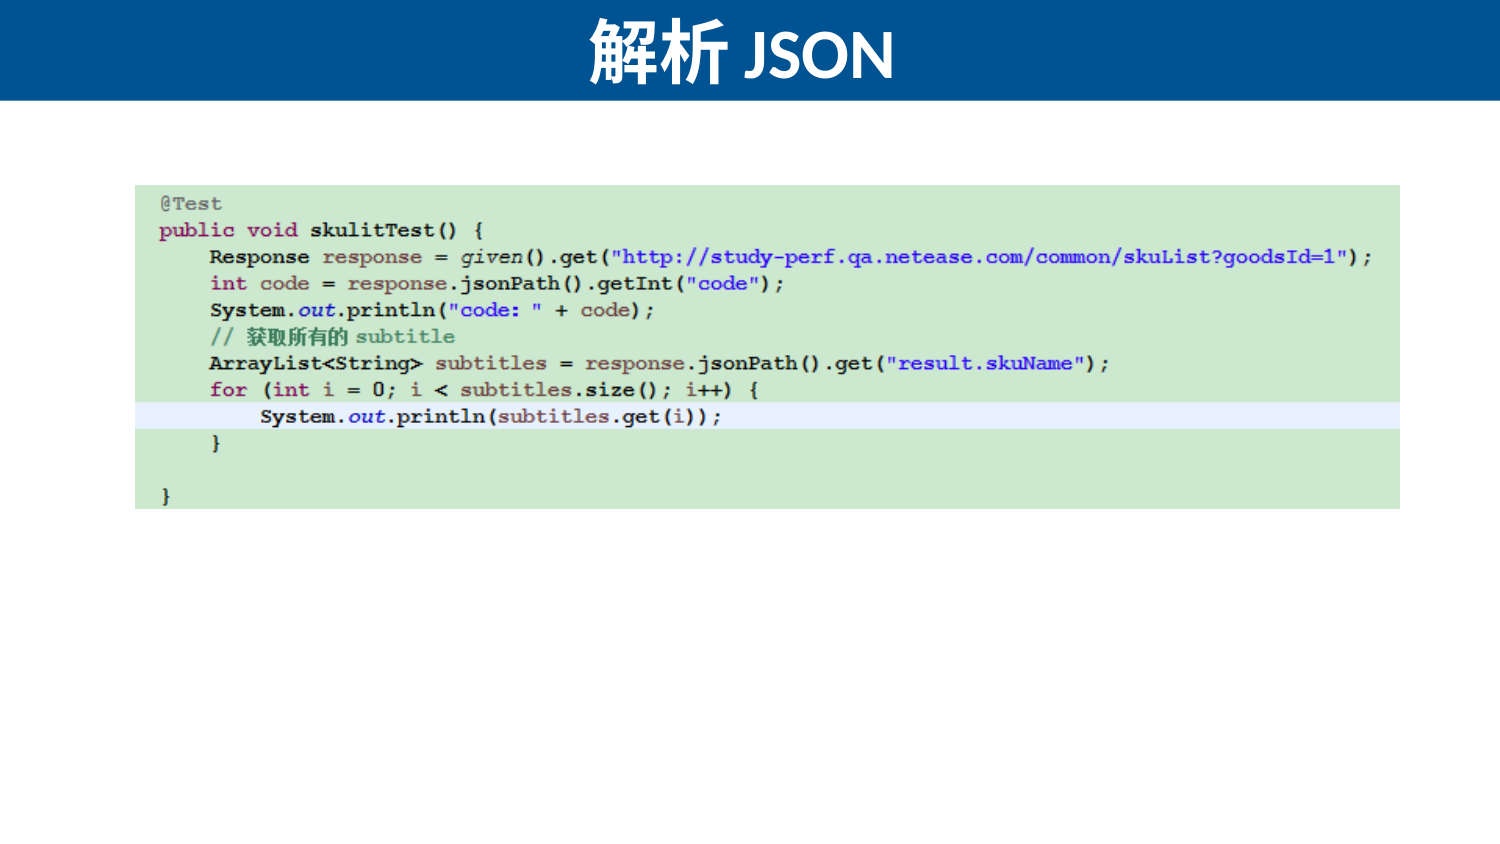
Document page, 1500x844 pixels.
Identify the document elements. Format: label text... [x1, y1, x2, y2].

title 解析JSON [2, 0, 1483, 101]
picture [135, 185, 1400, 510]
